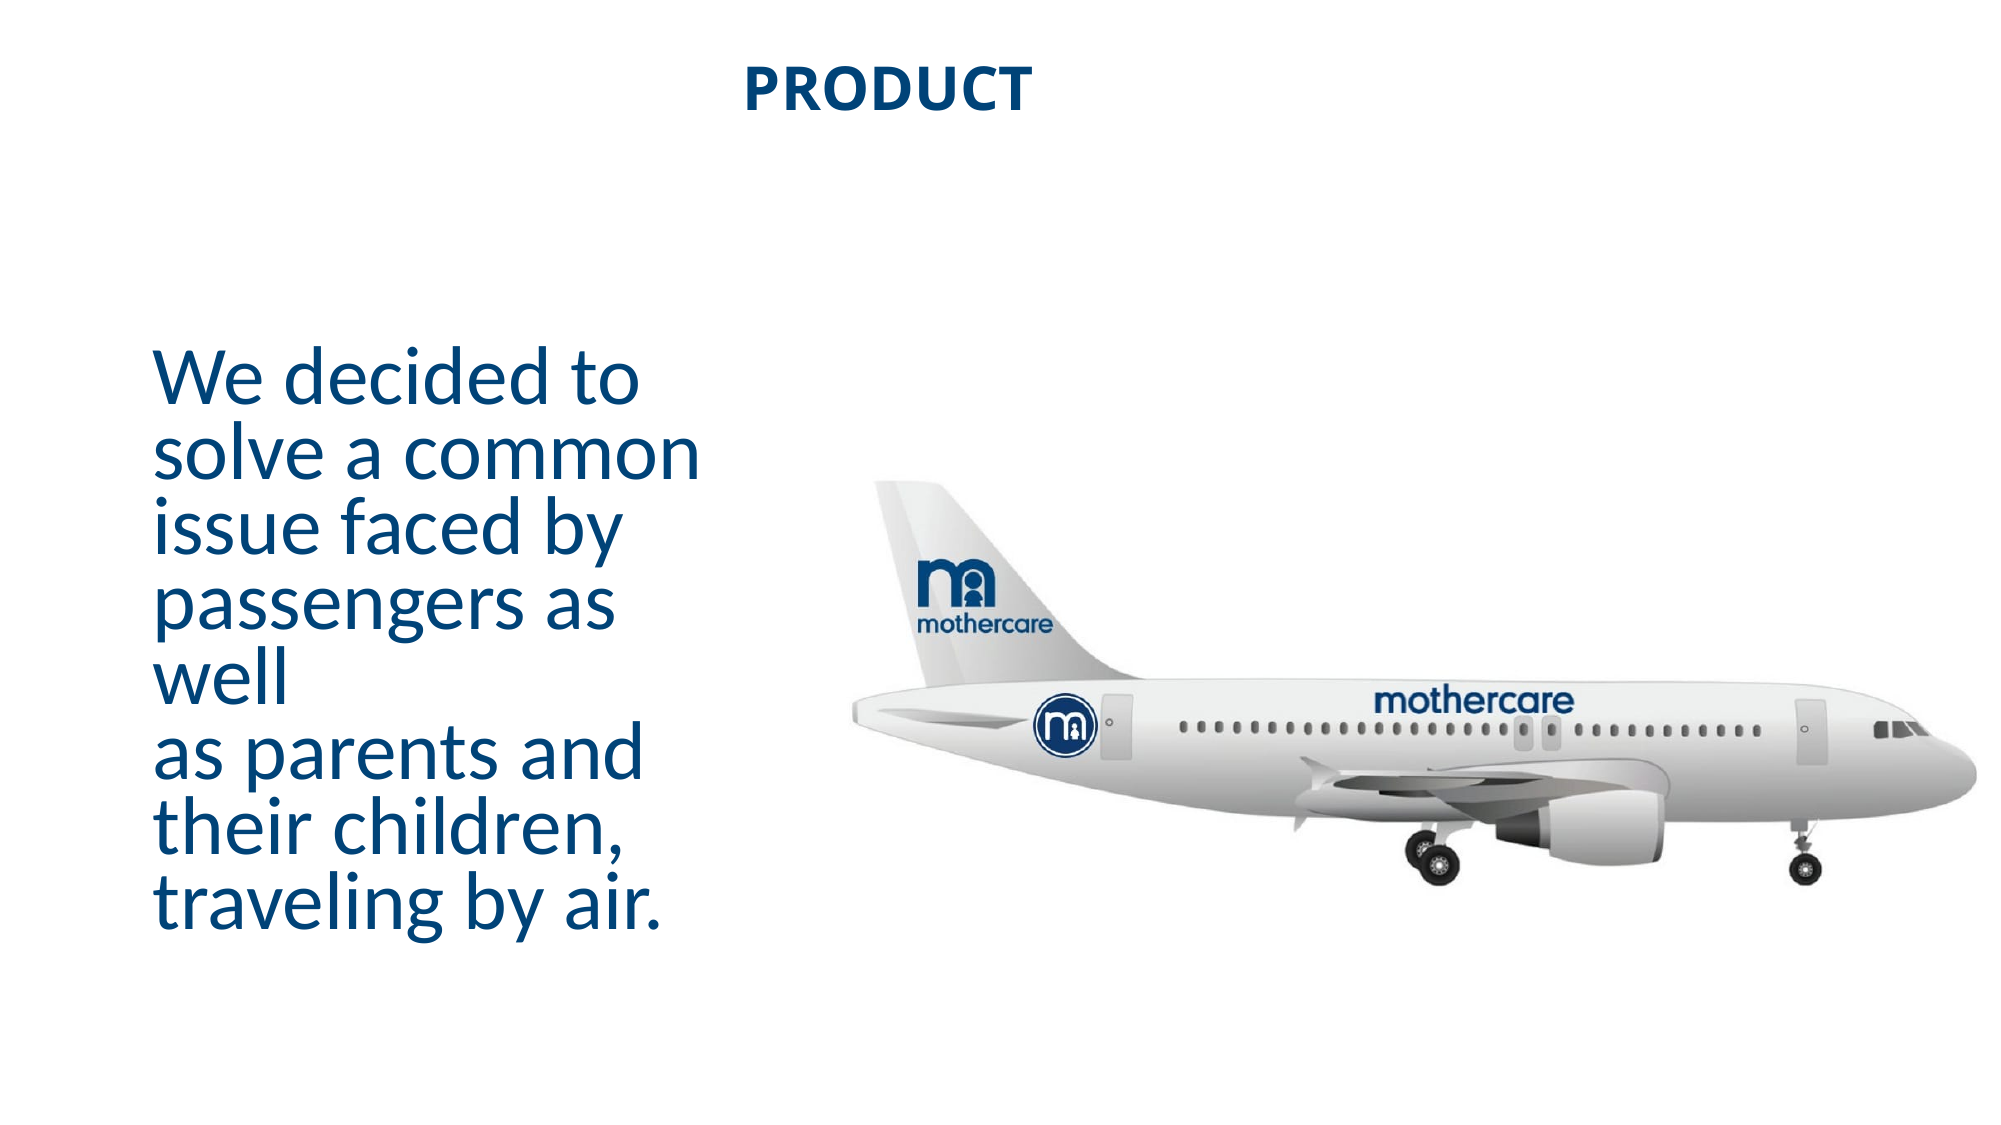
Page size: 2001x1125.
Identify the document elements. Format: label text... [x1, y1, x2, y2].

picture [838, 271, 1986, 1125]
text_box We decided to solve a common issue faced by passengers as well as parents and their children, traveling by air. [137, 337, 783, 963]
text_box PRODUCT [728, 43, 1374, 133]
